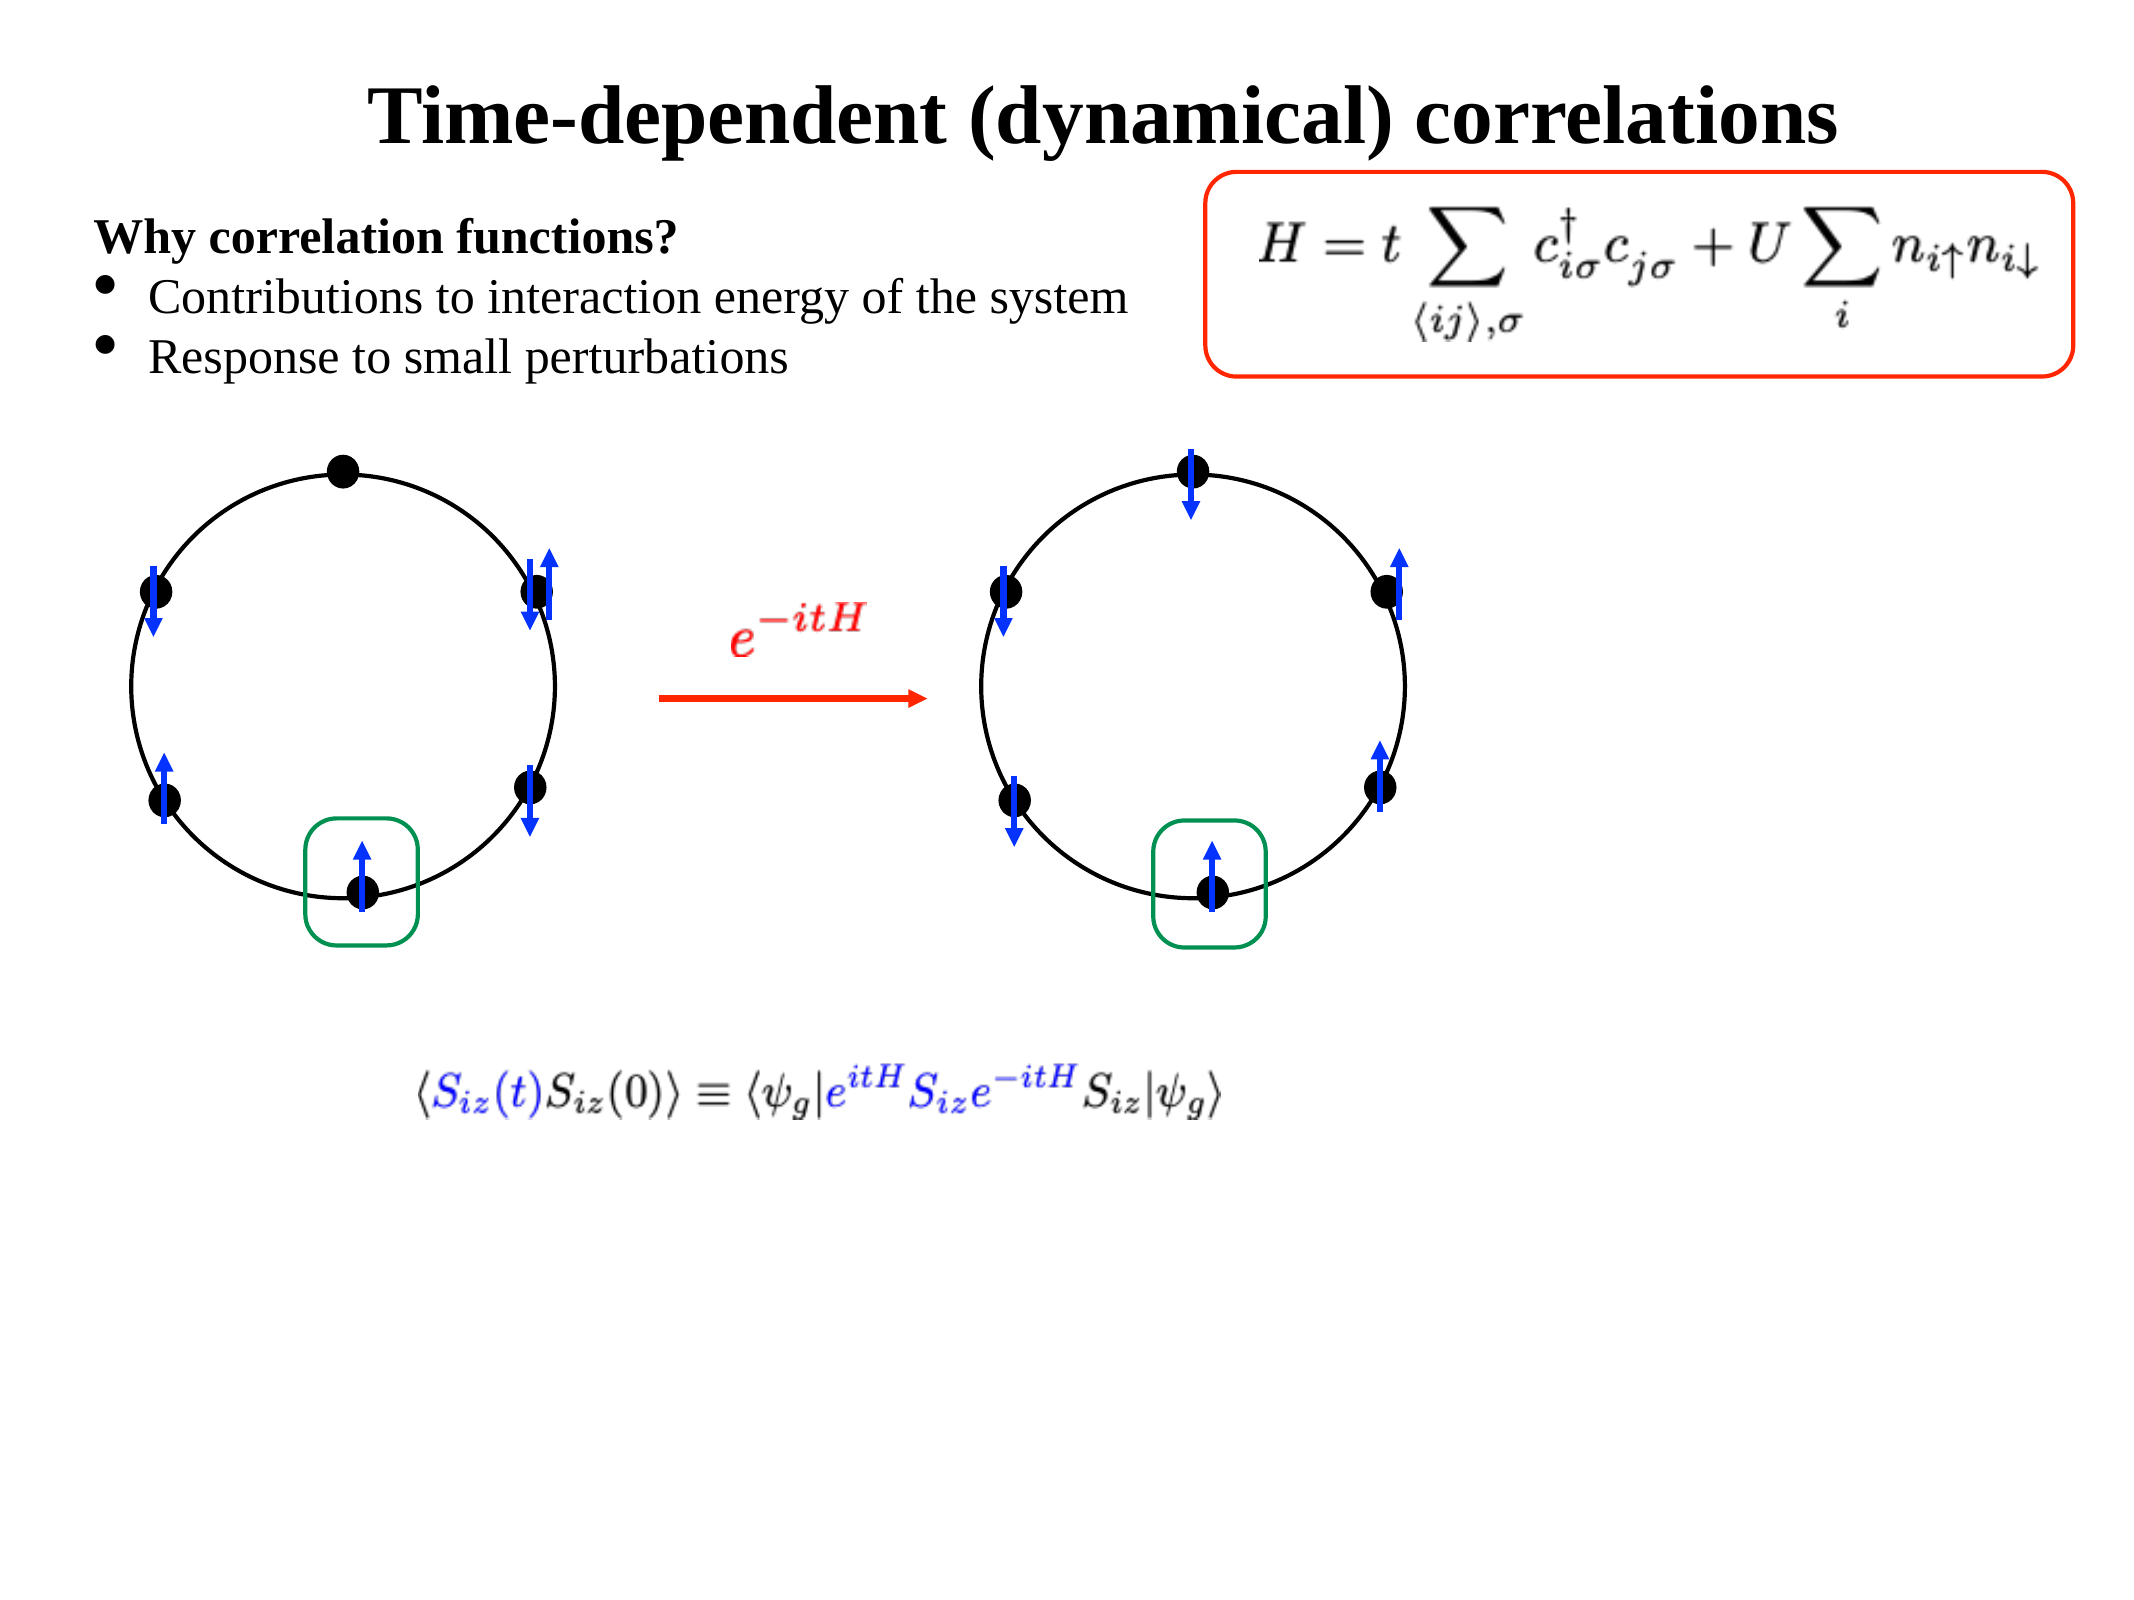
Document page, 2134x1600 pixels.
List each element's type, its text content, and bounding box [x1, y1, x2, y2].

picture [731, 602, 868, 657]
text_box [980, 448, 1406, 913]
text_box [1153, 913, 1266, 948]
title Time-dependent (dynamical) correlations [143, 43, 2065, 177]
text_box Why correlation functions? Contributions to interaction energy of the system Response to small perturbations [85, 194, 1139, 392]
text_box [305, 913, 418, 946]
picture [418, 1062, 1221, 1120]
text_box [130, 454, 556, 913]
text_box [658, 692, 928, 705]
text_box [1205, 171, 2074, 377]
